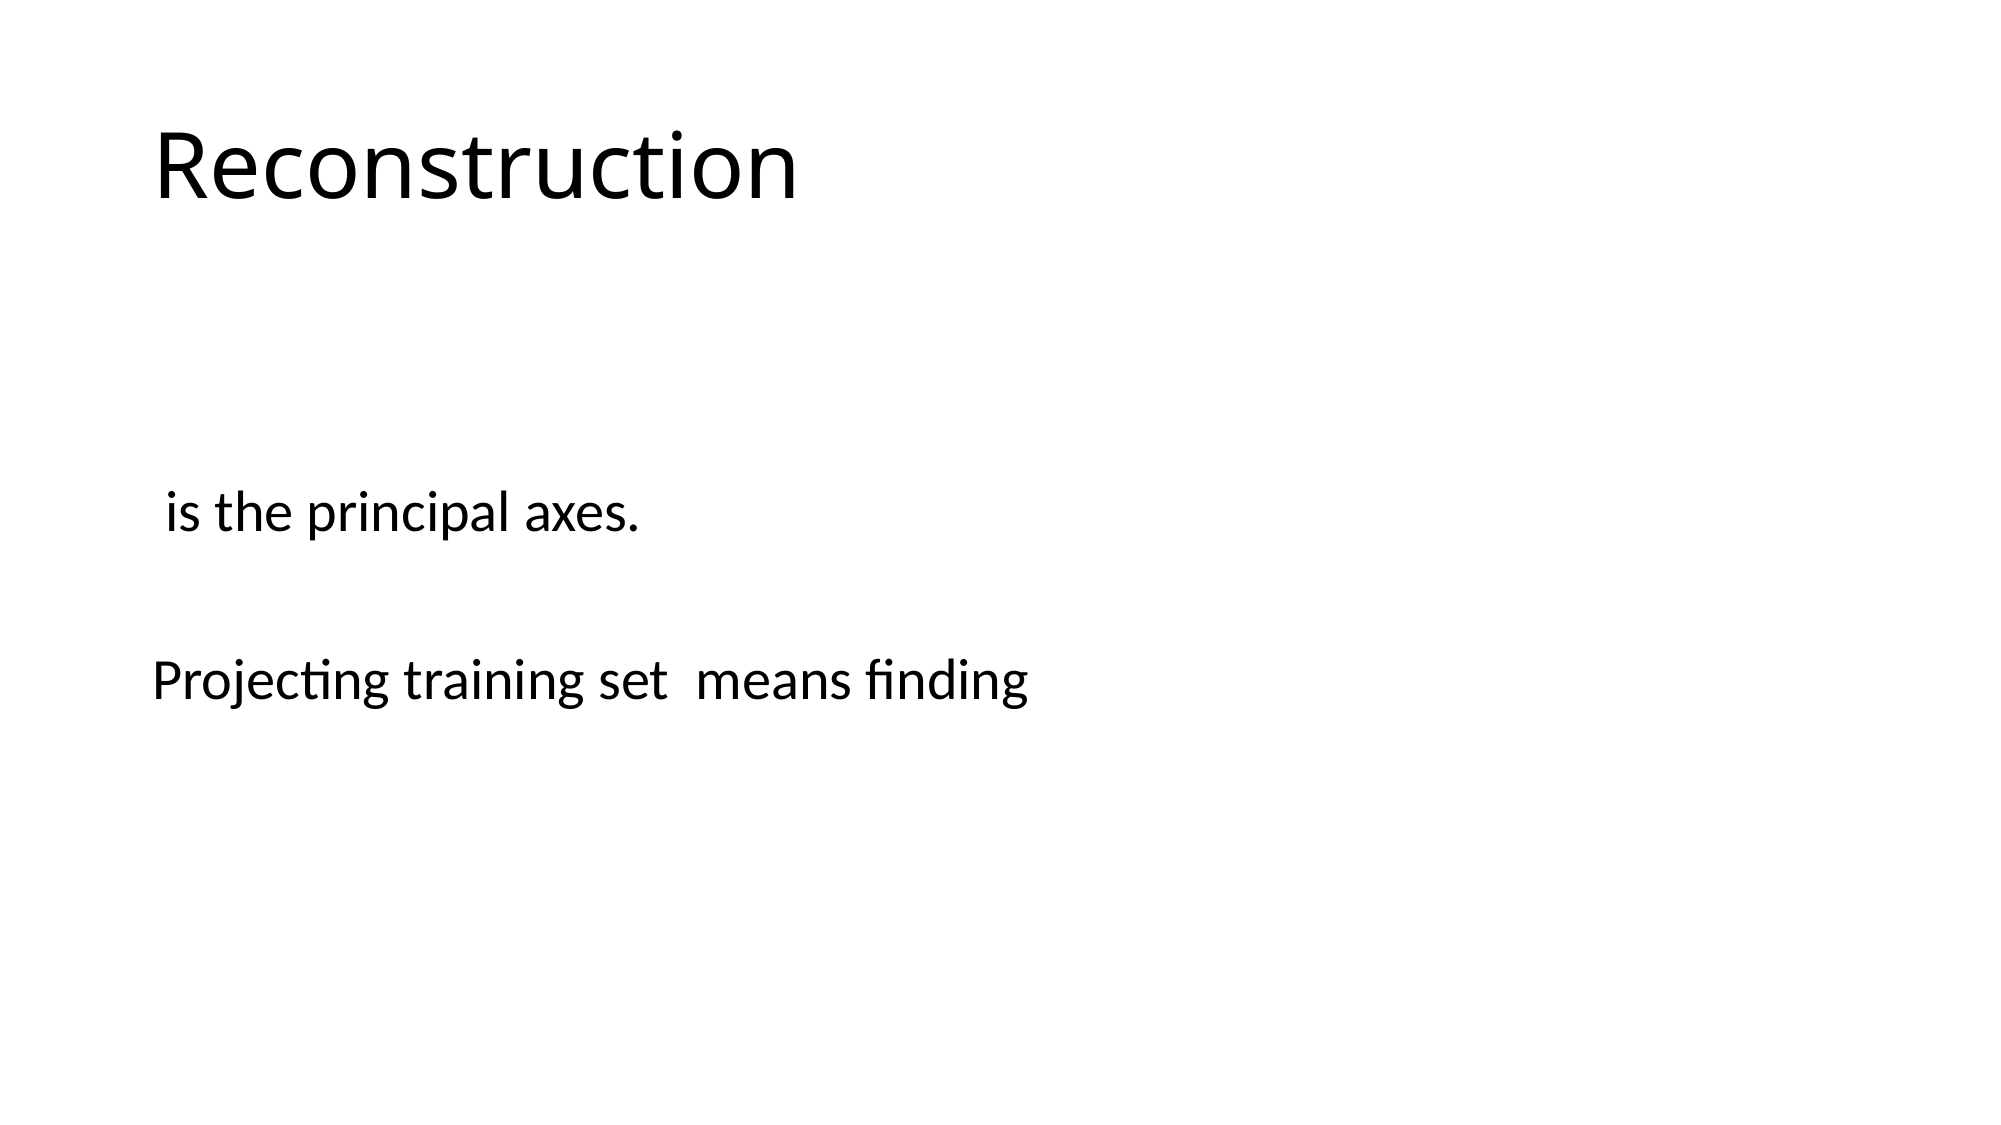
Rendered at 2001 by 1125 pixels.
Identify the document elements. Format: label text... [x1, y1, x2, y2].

title Reconstruction [137, 59, 1863, 278]
